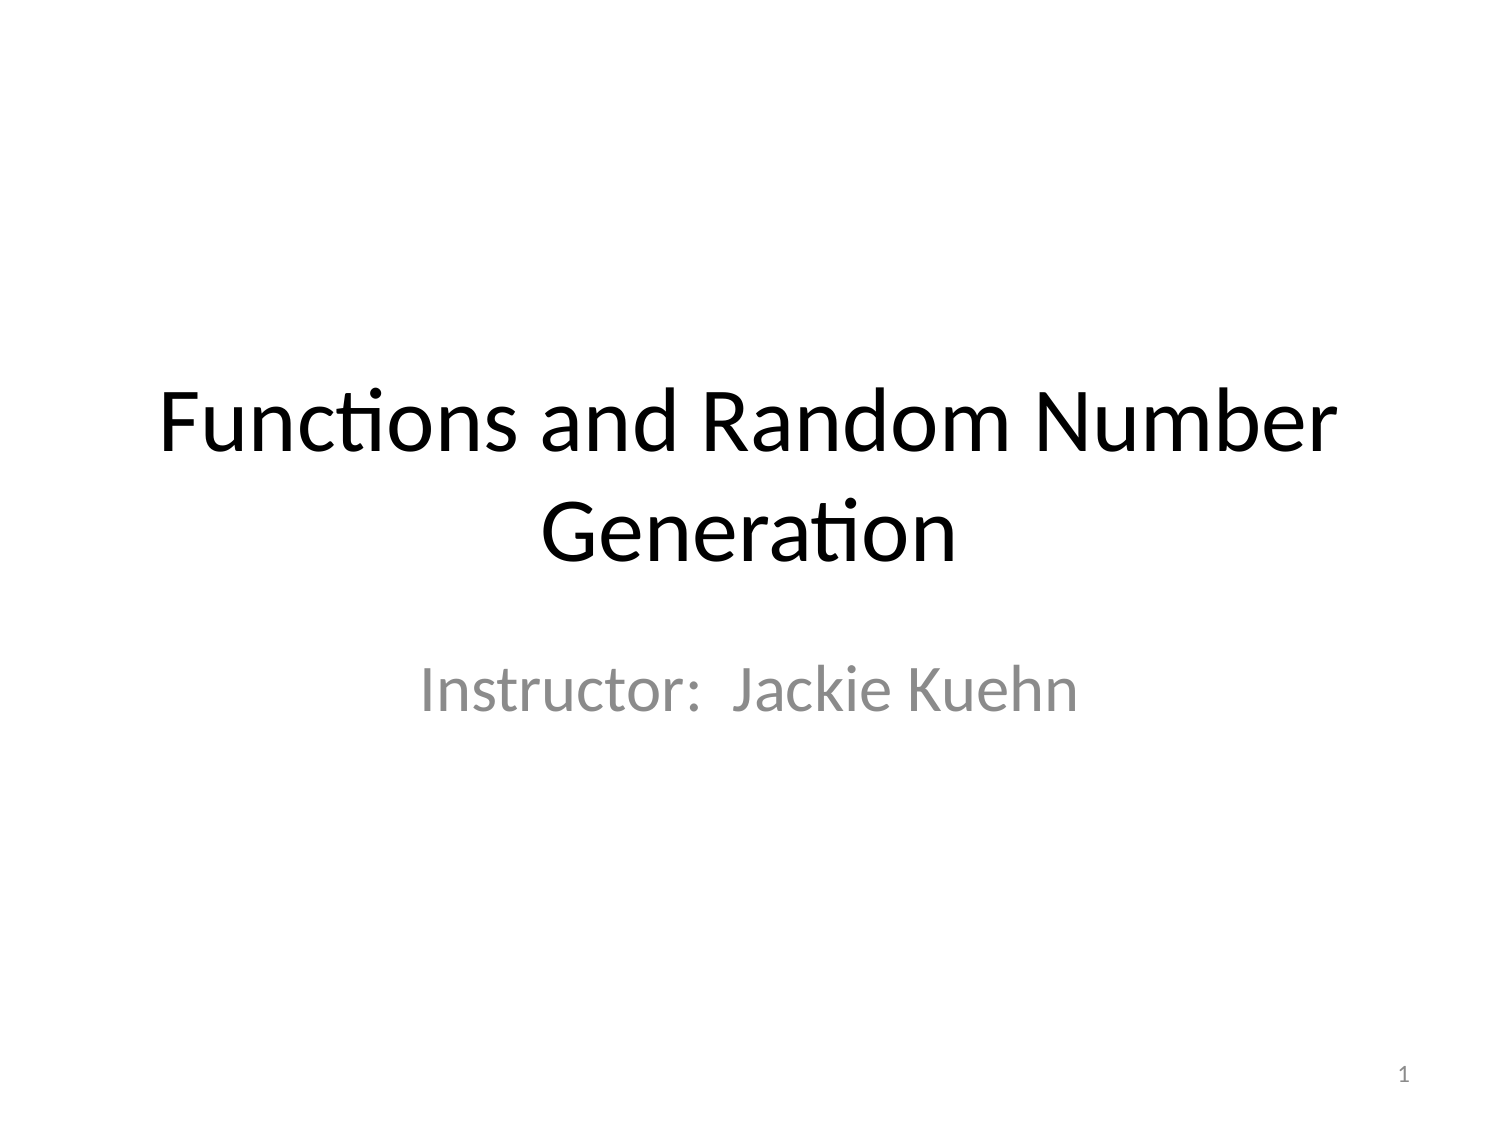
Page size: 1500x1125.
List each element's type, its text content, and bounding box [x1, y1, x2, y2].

subtitle Instructor: Jackie Kuehn [225, 637, 1275, 925]
slide_number 1 [1074, 1042, 1425, 1103]
title Functions and Random Number Generation [112, 349, 1388, 591]
